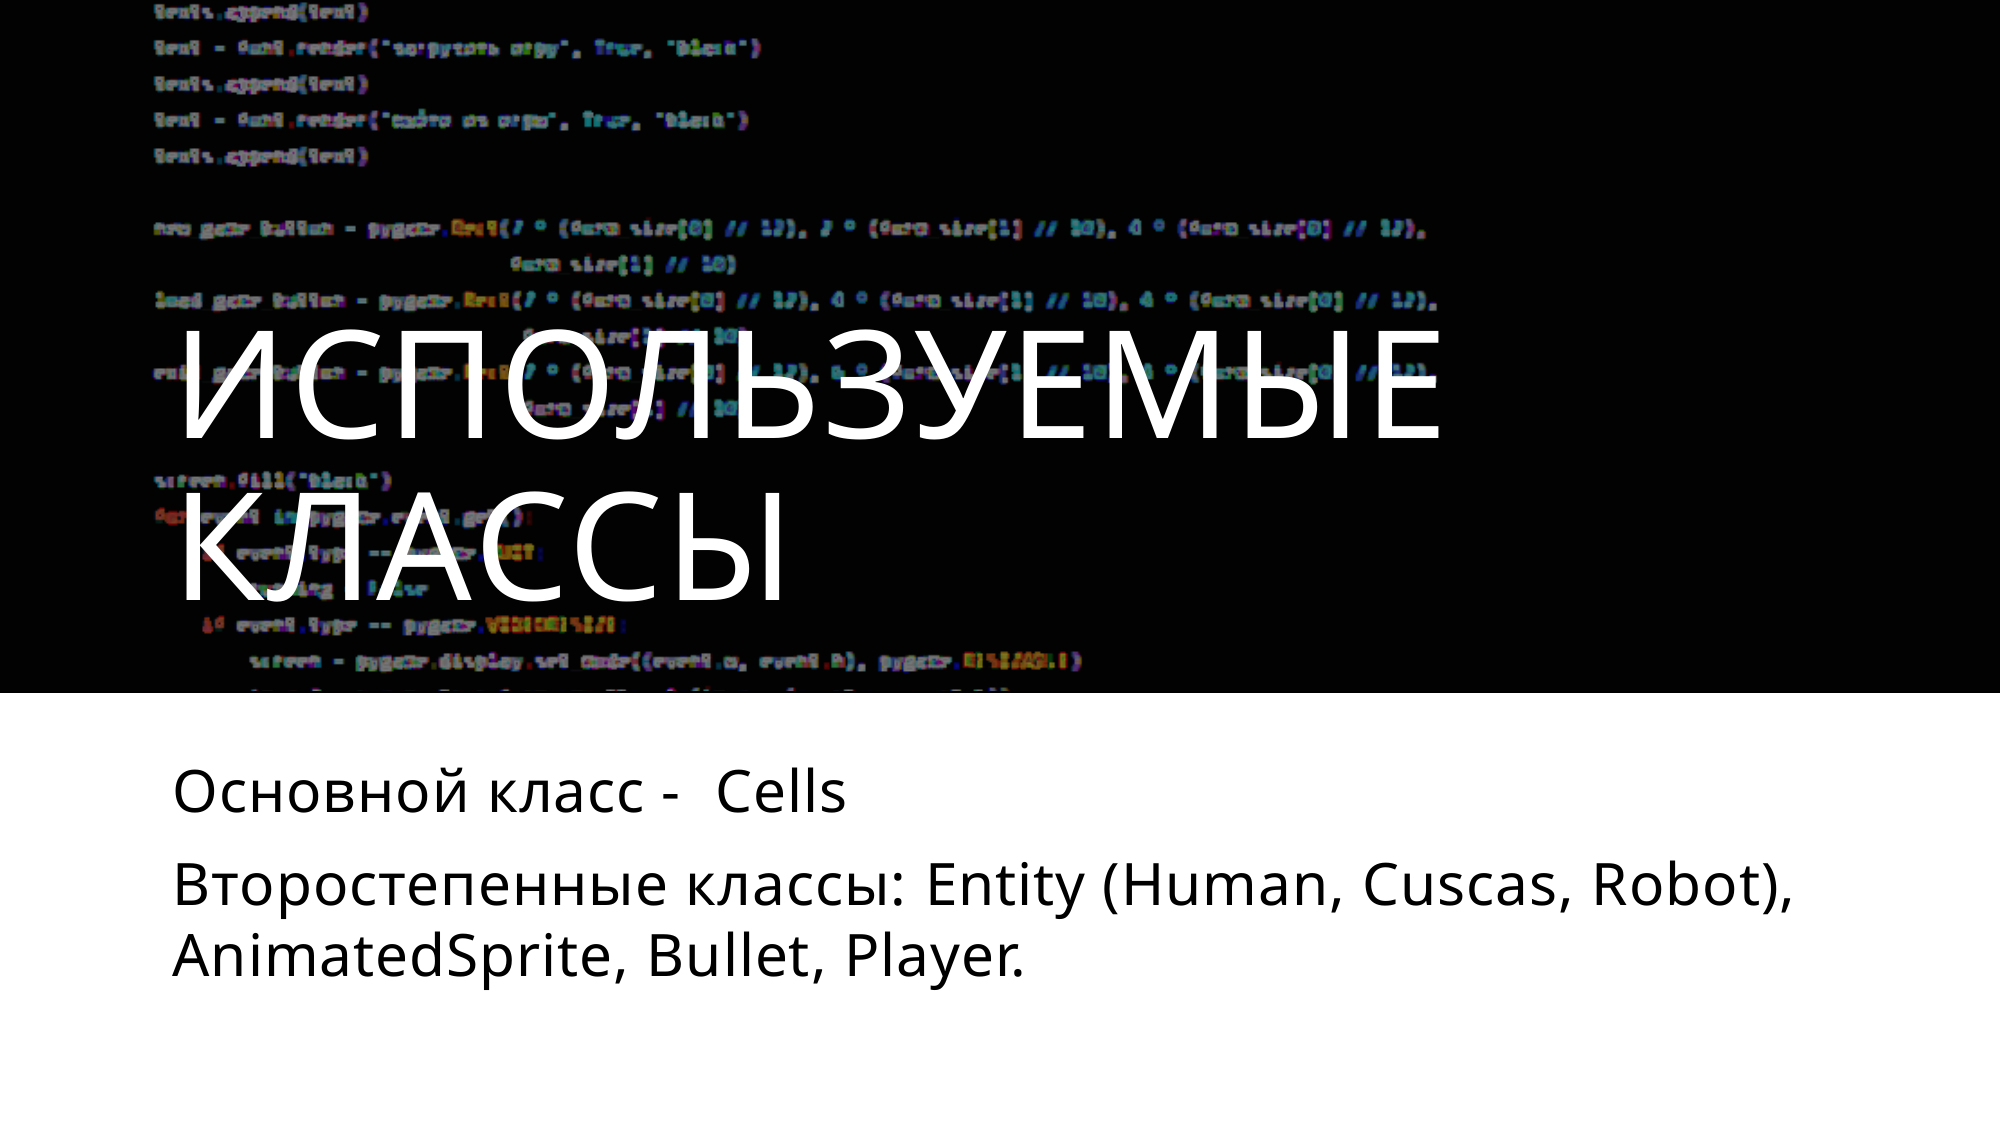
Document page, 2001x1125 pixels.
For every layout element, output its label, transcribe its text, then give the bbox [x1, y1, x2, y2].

picture [0, 0, 2000, 691]
list Основной класс - Cells Второстепенные классы: Entity (Human, Cuscas, Robot), AnimatedSprite, Bullet, Player. [157, 745, 1842, 999]
